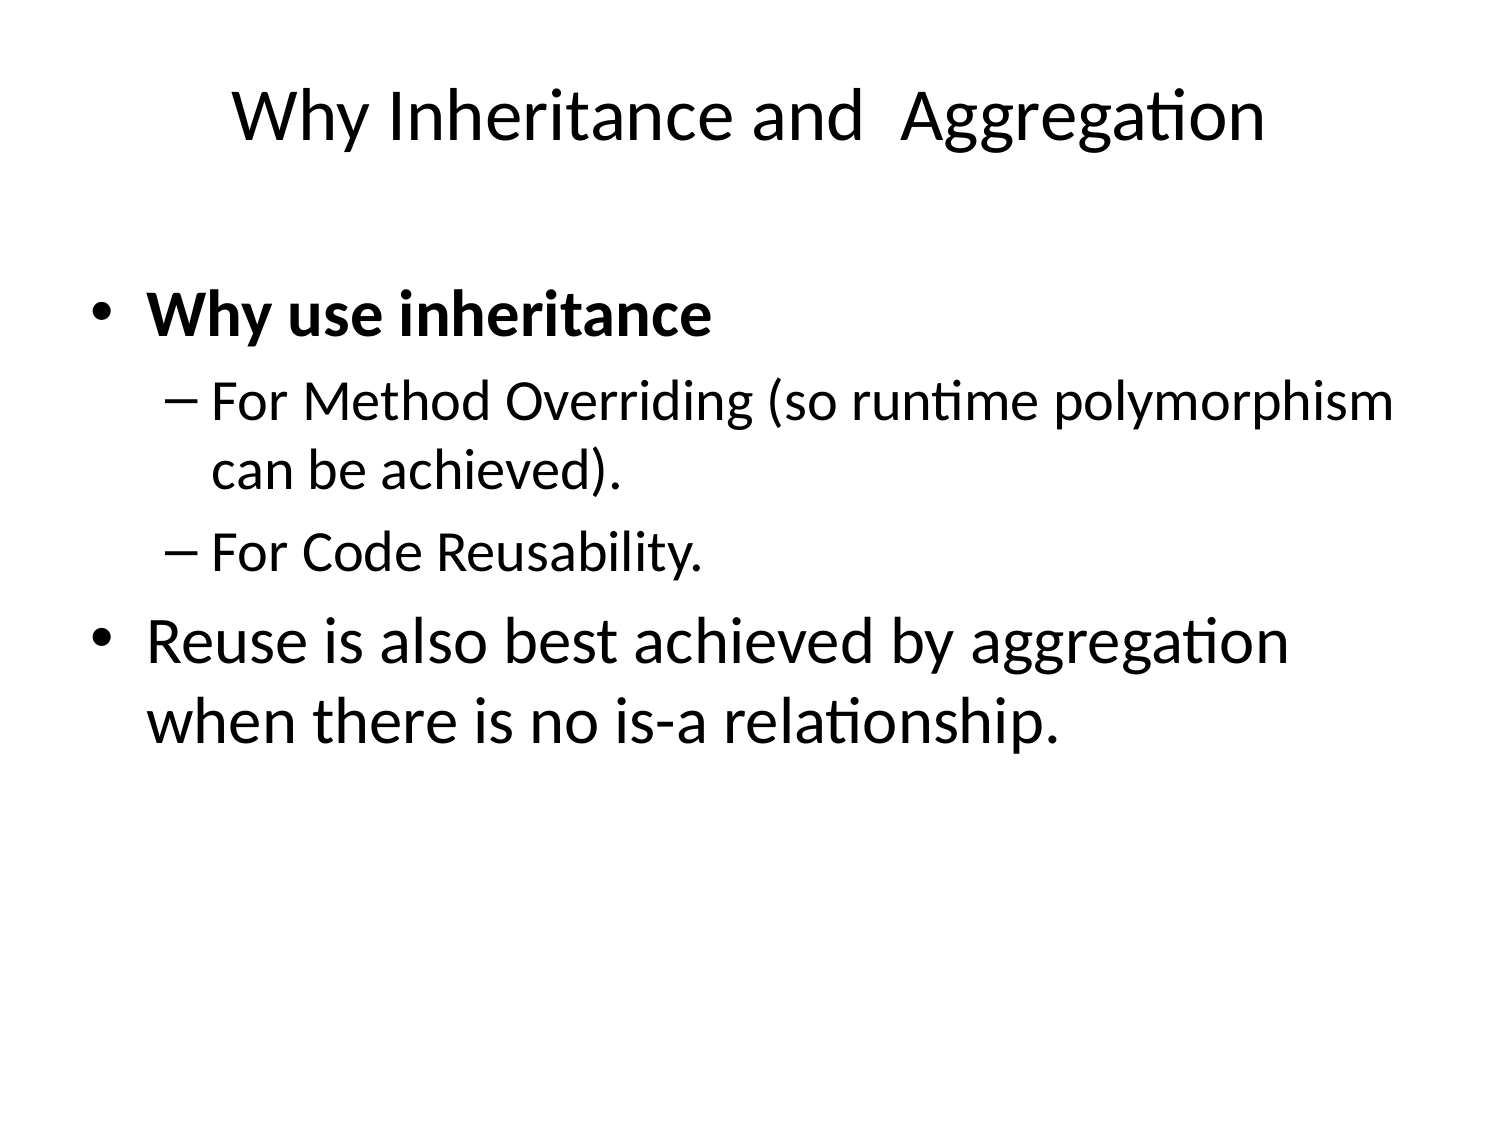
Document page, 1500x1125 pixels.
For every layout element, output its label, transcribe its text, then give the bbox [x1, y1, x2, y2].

list Why use inheritance For Method Overriding (so runtime polymorphism can be achieved). For Code Reusability. Reuse is also best achieved by aggregation when there is no is-a relationship. [75, 262, 1425, 1005]
title Why Inheritance and Aggregation [75, 45, 1425, 176]
